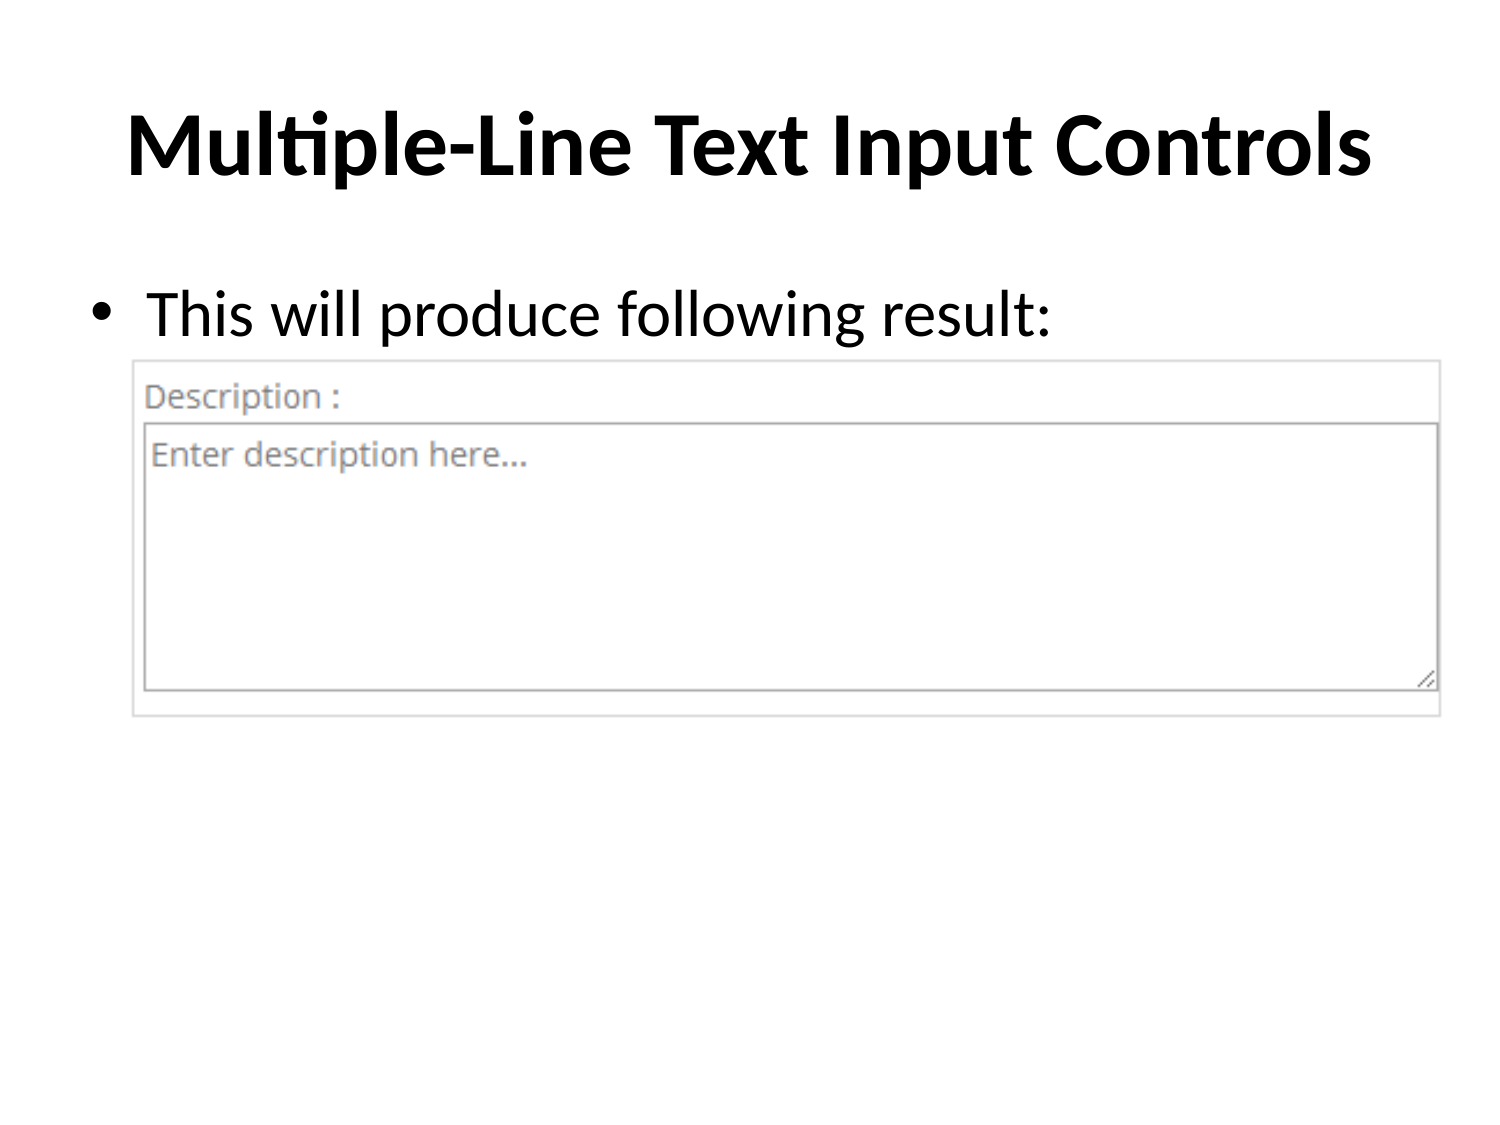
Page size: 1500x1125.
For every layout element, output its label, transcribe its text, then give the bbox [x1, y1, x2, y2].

picture [128, 351, 1451, 727]
title Multiple-Line Text Input Controls [75, 45, 1425, 233]
list This will produce following result: [75, 262, 1425, 1005]
